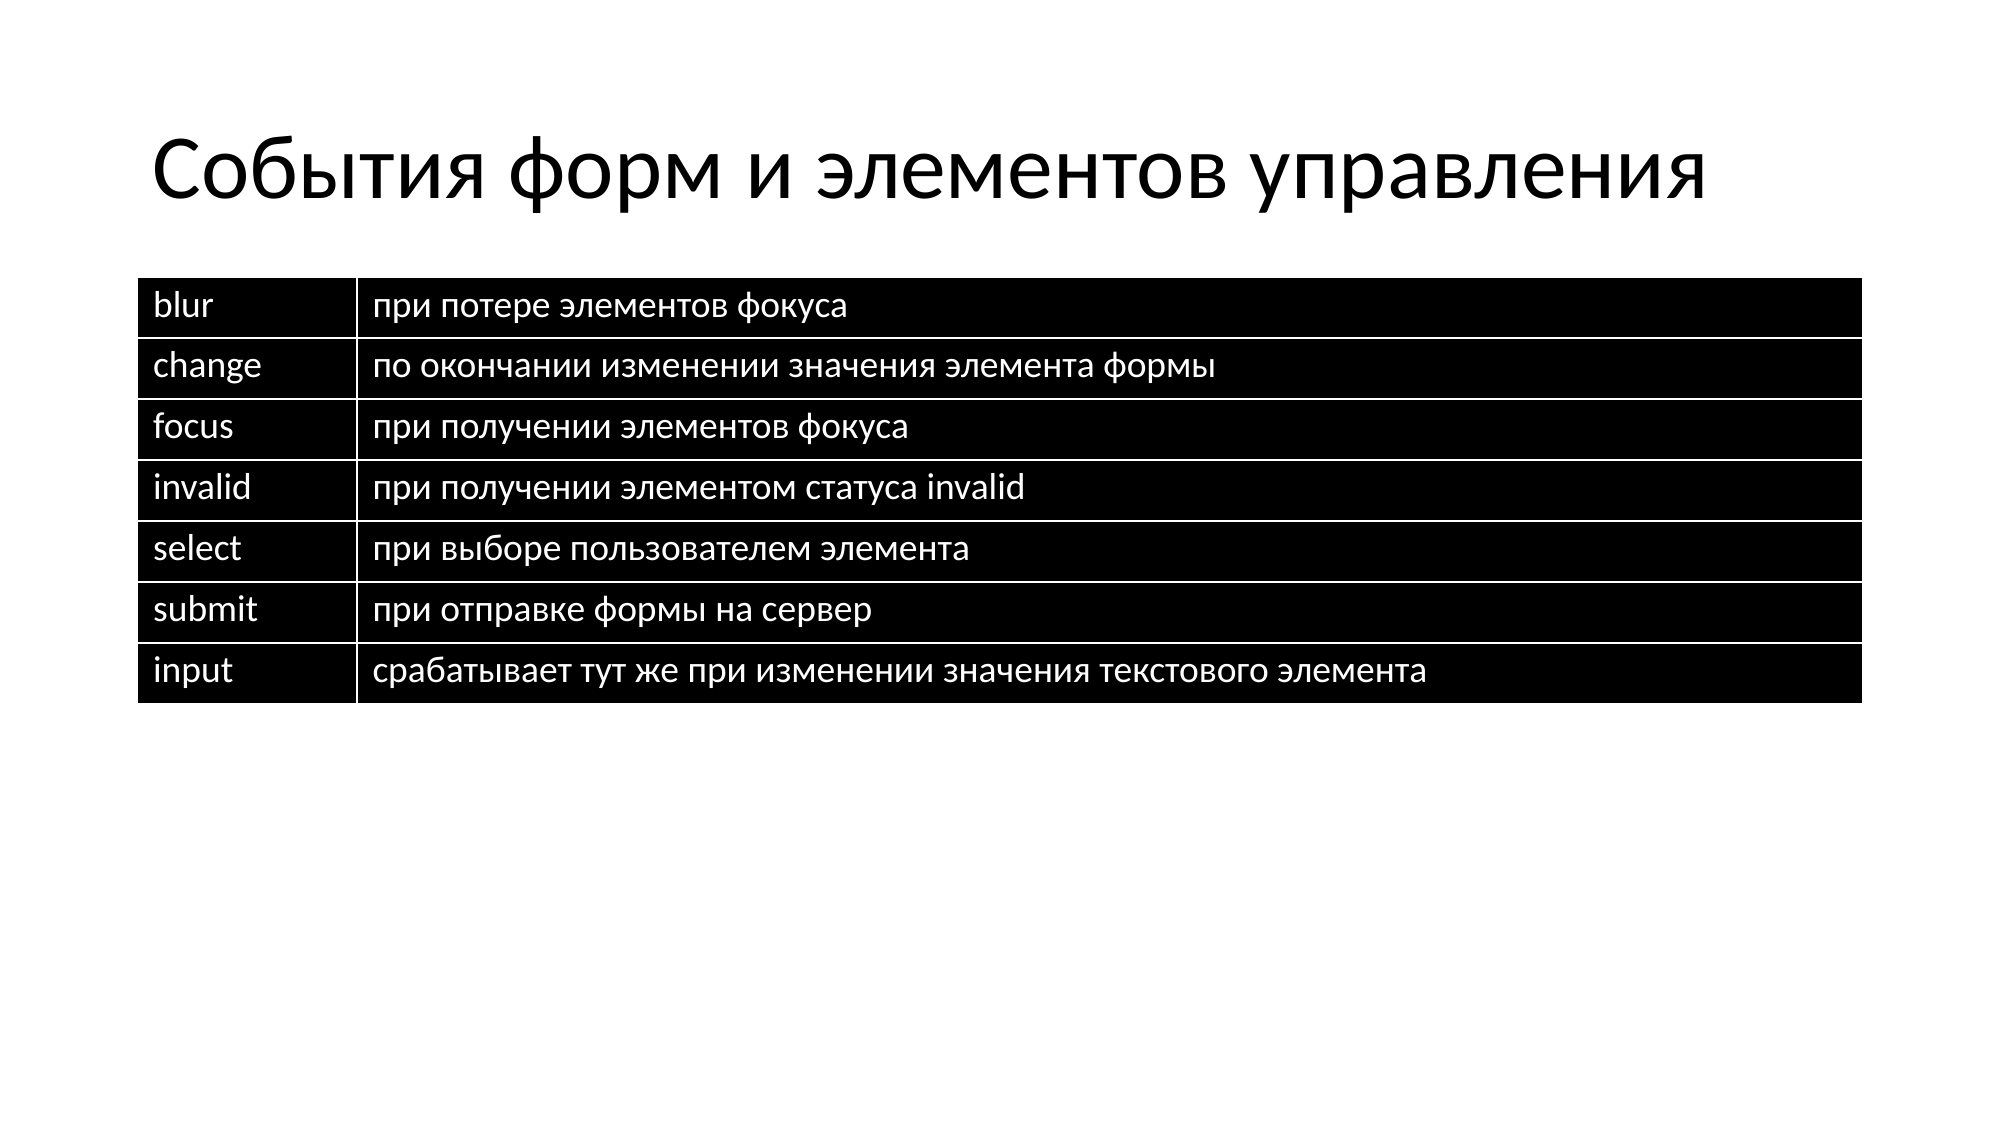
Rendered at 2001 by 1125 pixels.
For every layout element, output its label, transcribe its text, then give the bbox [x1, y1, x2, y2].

table_cell при получении элементов фокуса [358, 400, 1862, 459]
table_cell focus [138, 400, 356, 459]
table_cell input [138, 644, 356, 703]
table_cell при выборе пользователем элемента [358, 522, 1862, 581]
table_cell invalid [138, 461, 356, 520]
title События форм и элементов управления [137, 59, 1863, 276]
table_cell при отправке формы на сервер [358, 583, 1862, 642]
table_cell change [138, 339, 356, 398]
table_cell submit [138, 583, 356, 642]
table_cell срабатывает тут же при изменении значения текстового элемента [358, 644, 1862, 703]
table_cell при получении элементом статуса invalid [358, 461, 1862, 520]
table_header blur [138, 278, 356, 337]
table_cell select [138, 522, 356, 581]
table_cell по окончании изменении значения элемента формы [358, 339, 1862, 398]
table_header при потере элементов фокуса [358, 278, 1862, 337]
